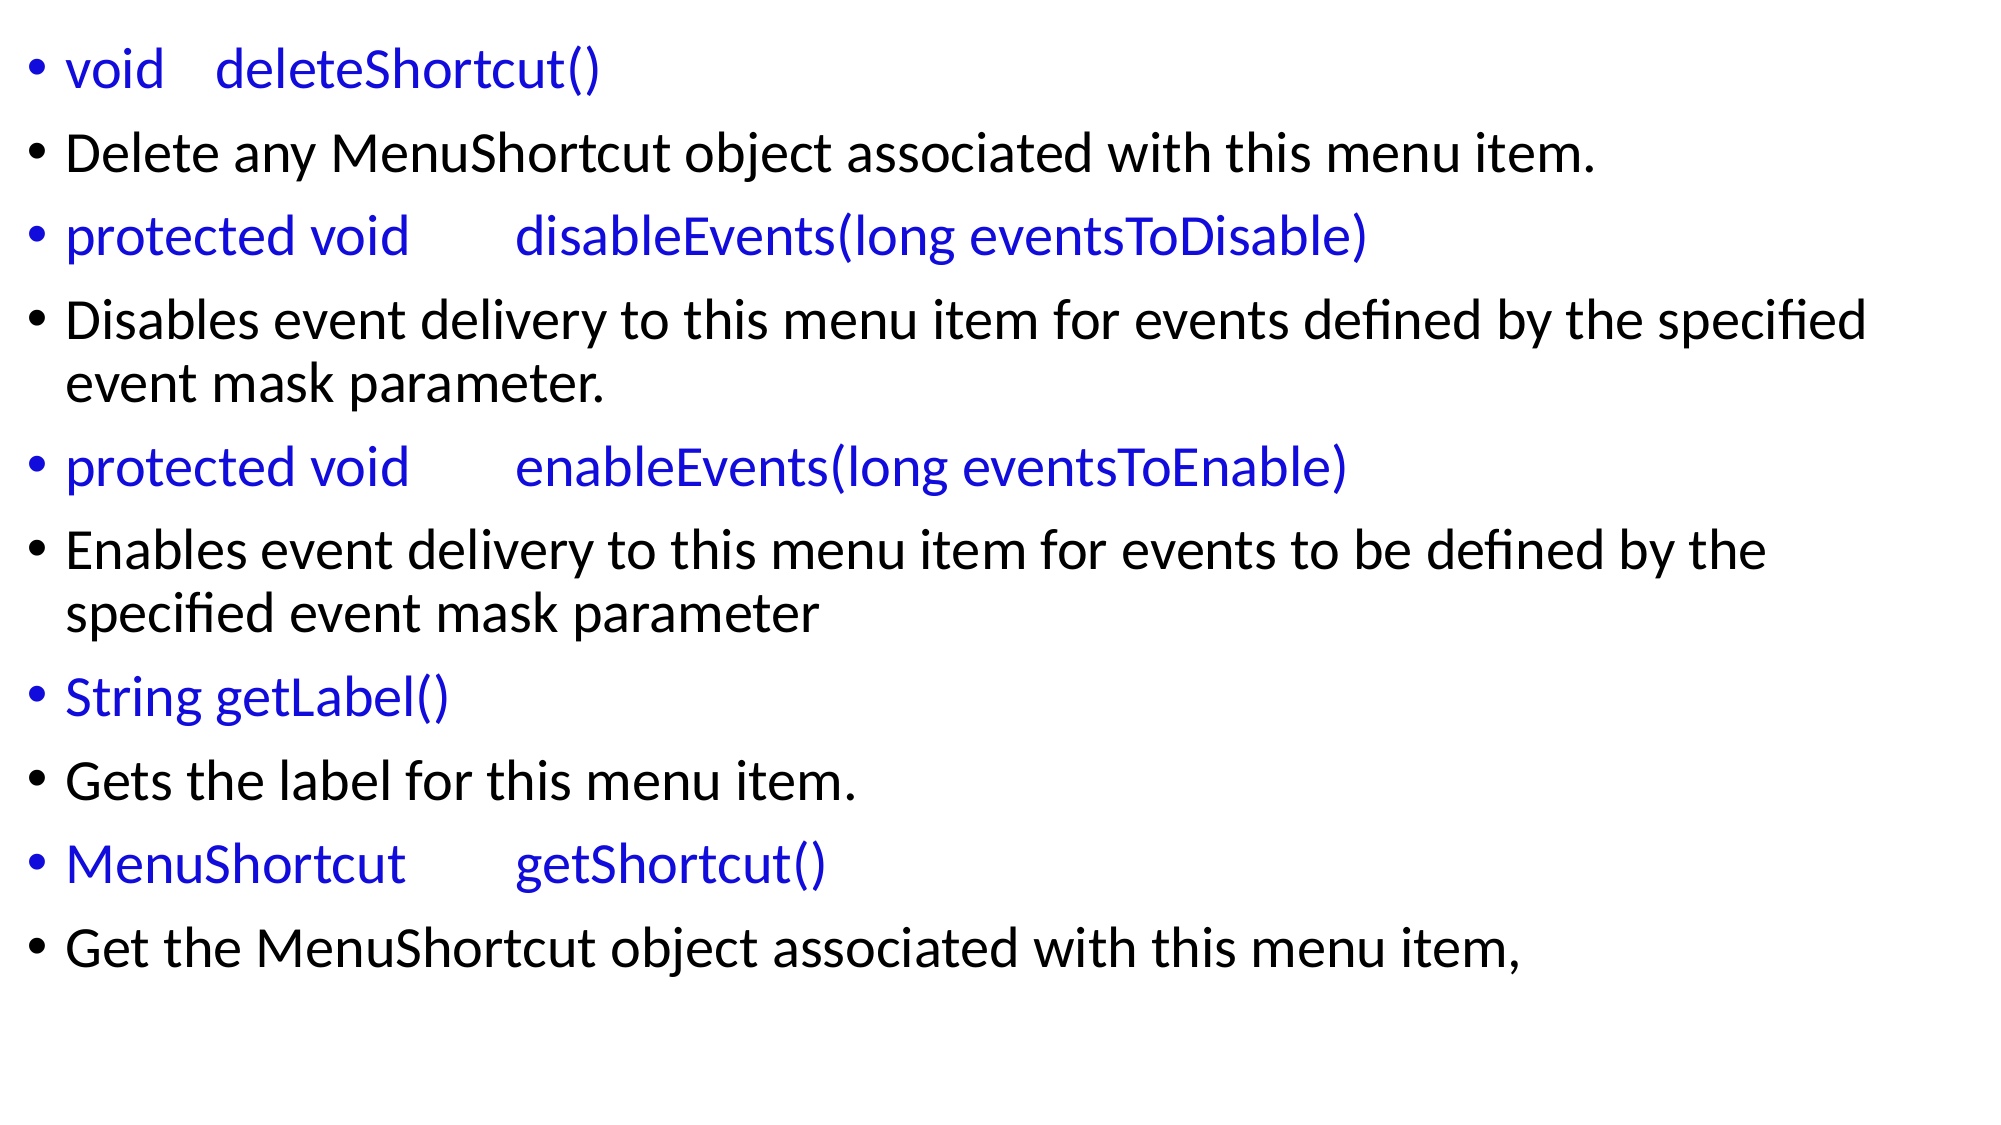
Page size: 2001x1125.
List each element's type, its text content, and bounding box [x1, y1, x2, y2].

list void deleteShortcut() Delete any MenuShortcut object associated with this menu item. protected void disableEvents(long eventsToDisable) Disables event delivery to this menu item for events defined by the specified event mask parameter. protected void enableEvents(long eventsToEnable) Enables event delivery to this menu item for events to be defined by the specified event mask parameter String getLabel() Gets the label for this menu item. MenuShortcut getShortcut() Get the MenuShortcut object associated with this menu item, [11, 30, 1957, 1105]
